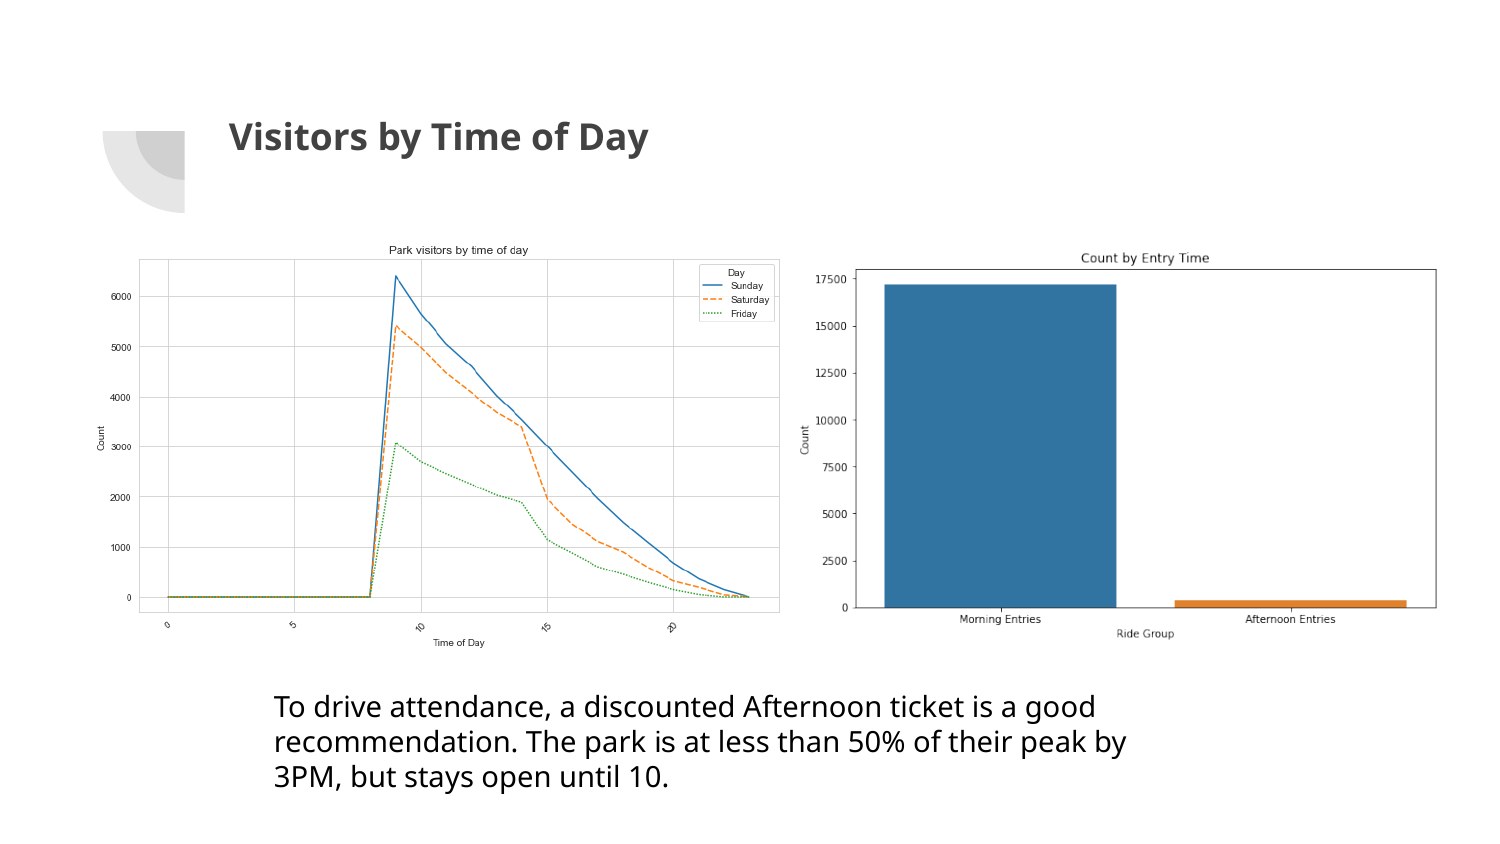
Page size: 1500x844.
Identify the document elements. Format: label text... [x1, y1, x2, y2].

picture [793, 244, 1443, 648]
title Visitors by Time of Day [213, 98, 750, 202]
text_box To drive attendance, a discounted Afternoon ticket is a good recommendation. The park is at less than 50% of their peak by 3PM, but stays open until 10. [258, 673, 1152, 822]
picture [90, 239, 784, 653]
